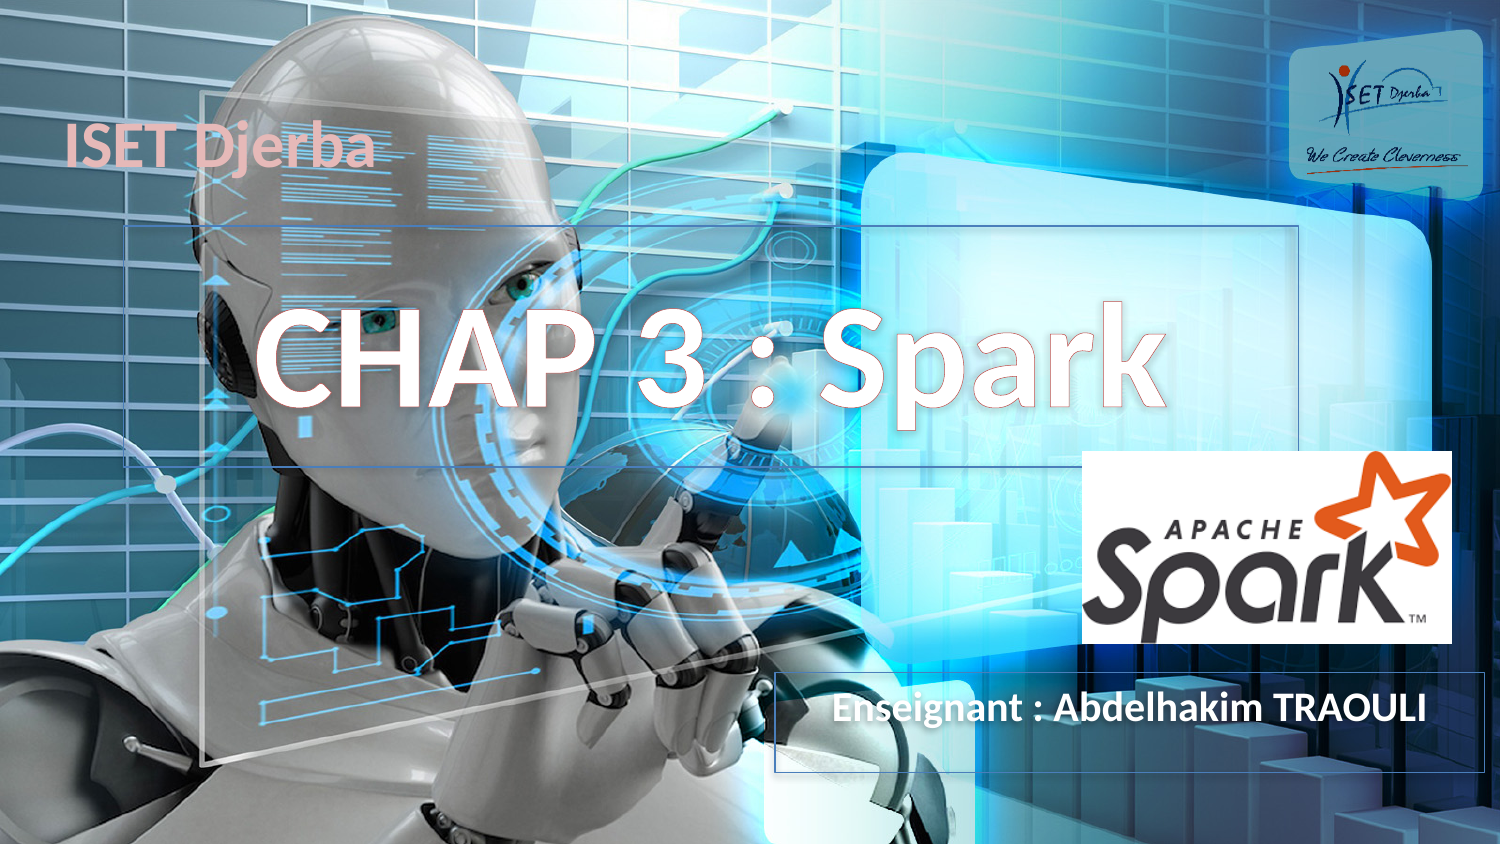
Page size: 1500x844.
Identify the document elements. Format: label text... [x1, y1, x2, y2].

text_box CHAP 3 : Spark [123, 225, 1299, 468]
picture [0, 0, 1500, 844]
text_box ISET Djerba [47, 92, 441, 190]
text_box Enseignant : Abdelhakim TRAOULI [774, 672, 1485, 773]
